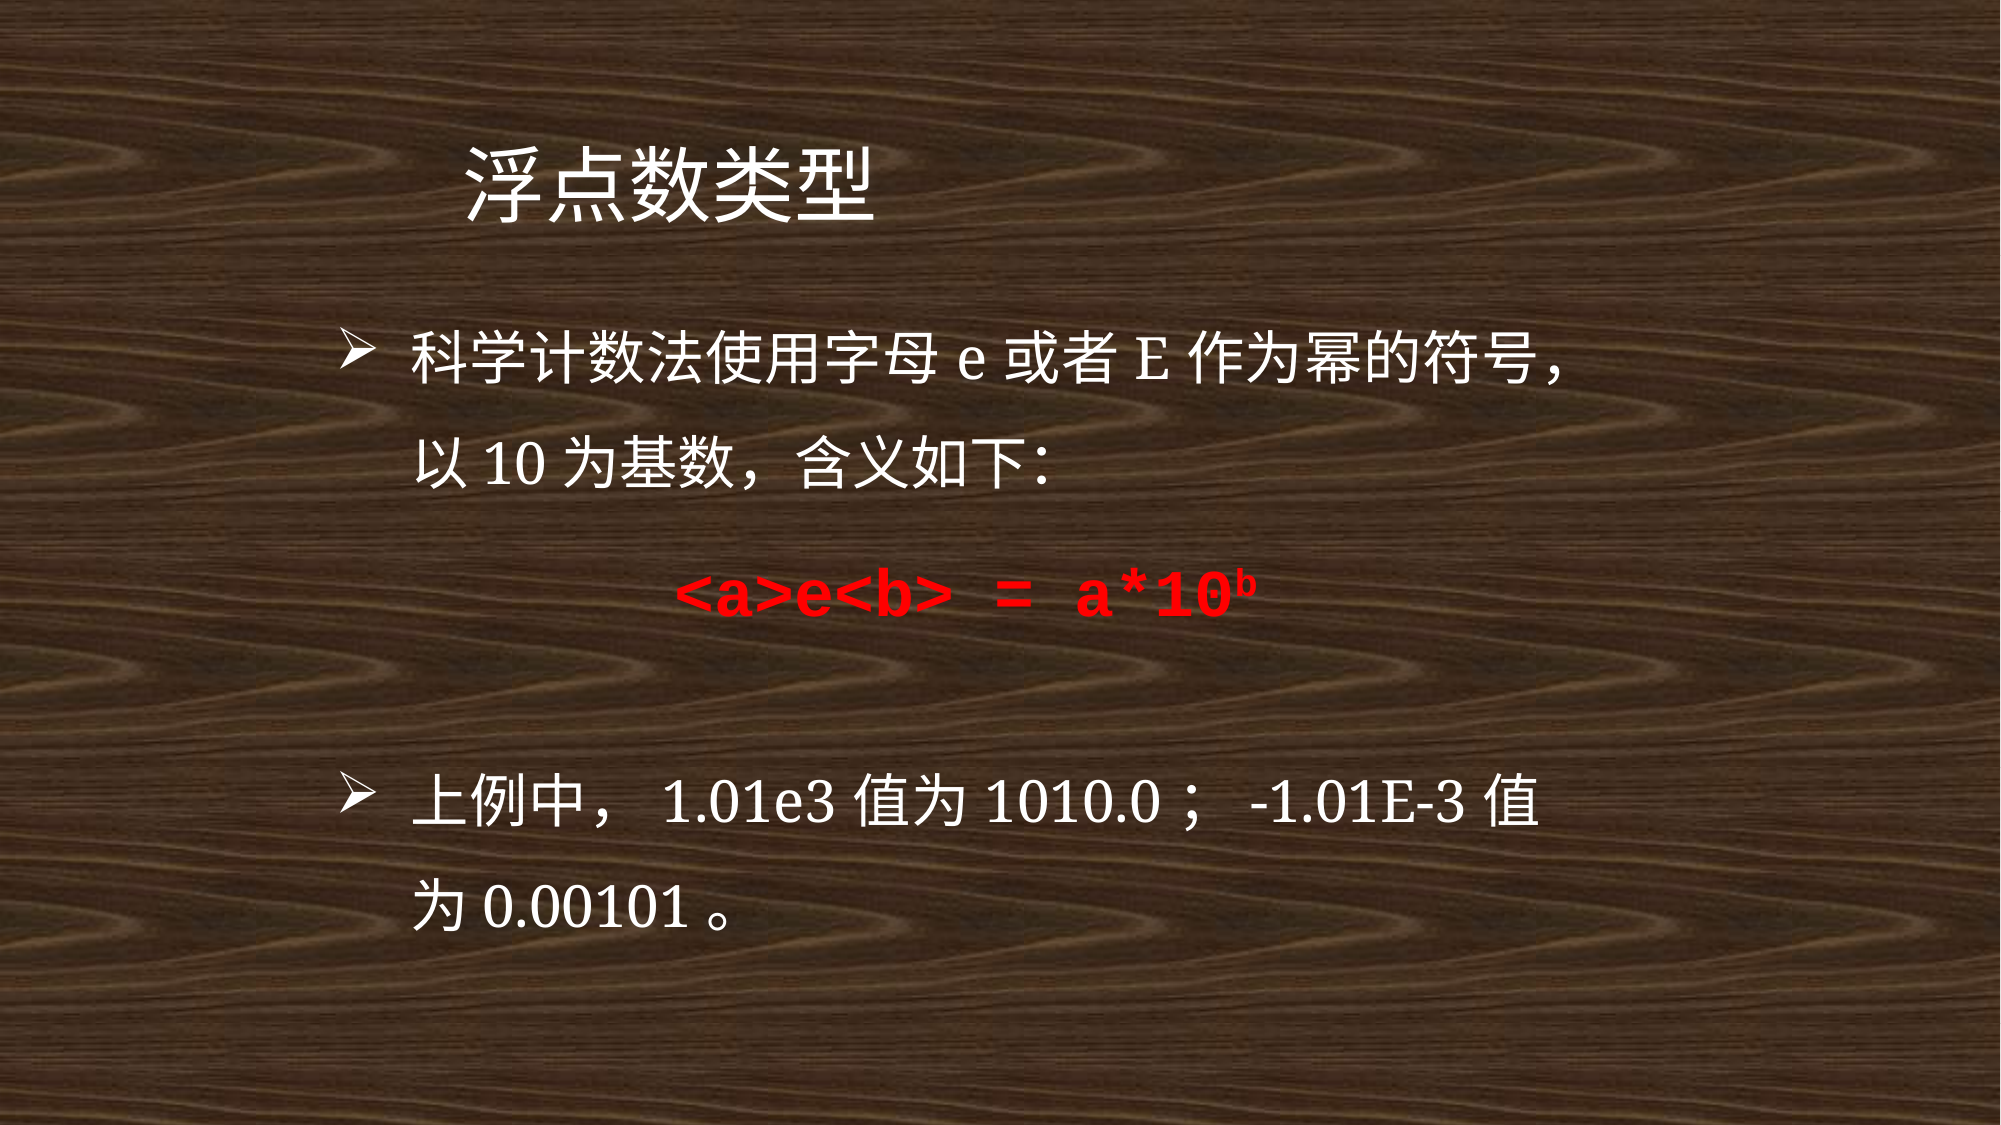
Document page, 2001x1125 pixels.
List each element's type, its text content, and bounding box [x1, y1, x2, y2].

picture [0, 0, 2001, 1125]
text_box 科学计数法使用字母e或者E作为幂的符号，以10为基数，含义如下： <a>e<b> = a*10b 上例中，1.01e3值为1010.0；-1.01E-3值为0.00101。 [320, 278, 1556, 947]
text_box 浮点数类型 [447, 125, 894, 241]
